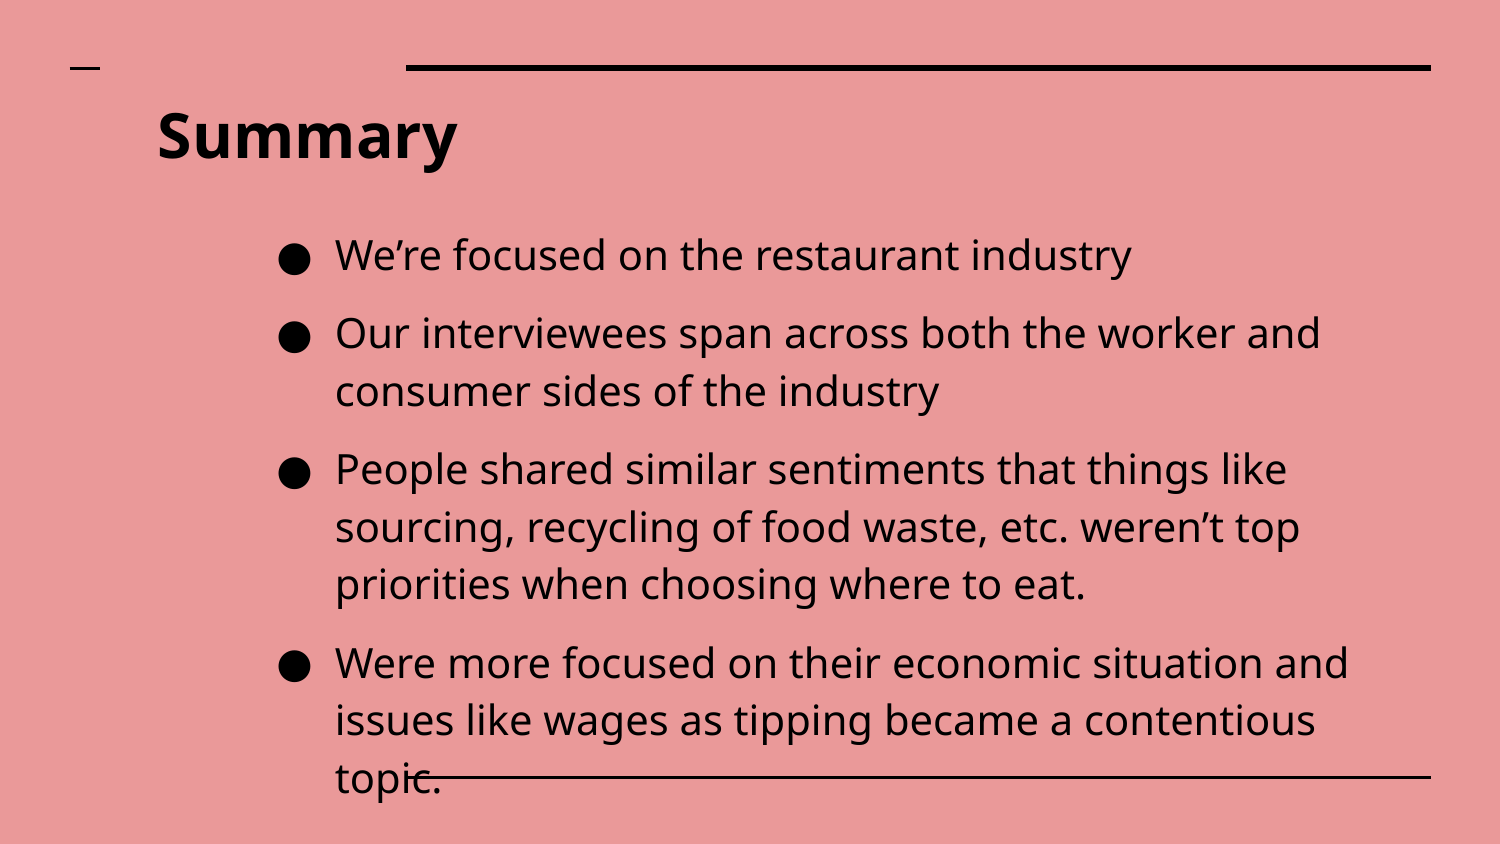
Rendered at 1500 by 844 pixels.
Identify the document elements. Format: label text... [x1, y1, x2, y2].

list We’re focused on the restaurant industry Our interviewees span across both the worker and consumer sides of the industry People shared similar sentiments that things like sourcing, recycling of food waste, etc. weren’t top priorities when choosing where to eat. Were more focused on their economic situation and issues like wages as tipping became a contentious topic. [244, 206, 1428, 766]
title Summary [142, 81, 1180, 186]
